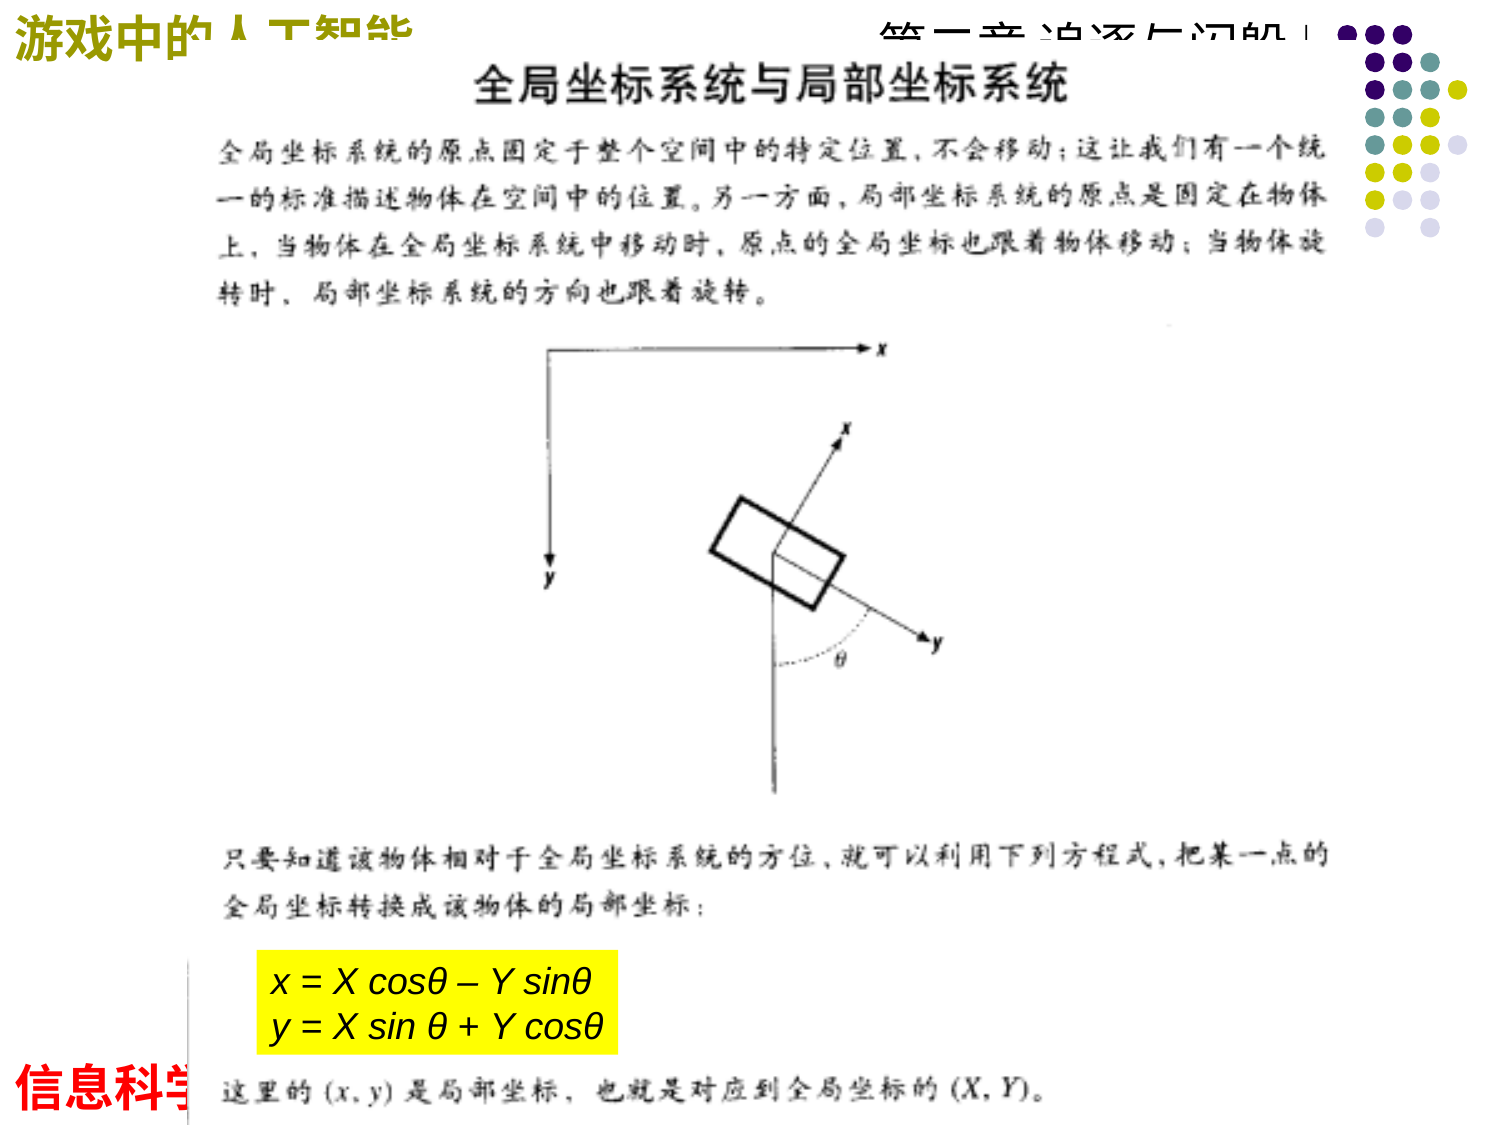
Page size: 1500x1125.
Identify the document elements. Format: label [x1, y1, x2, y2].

text_box [187, 39, 1361, 1125]
